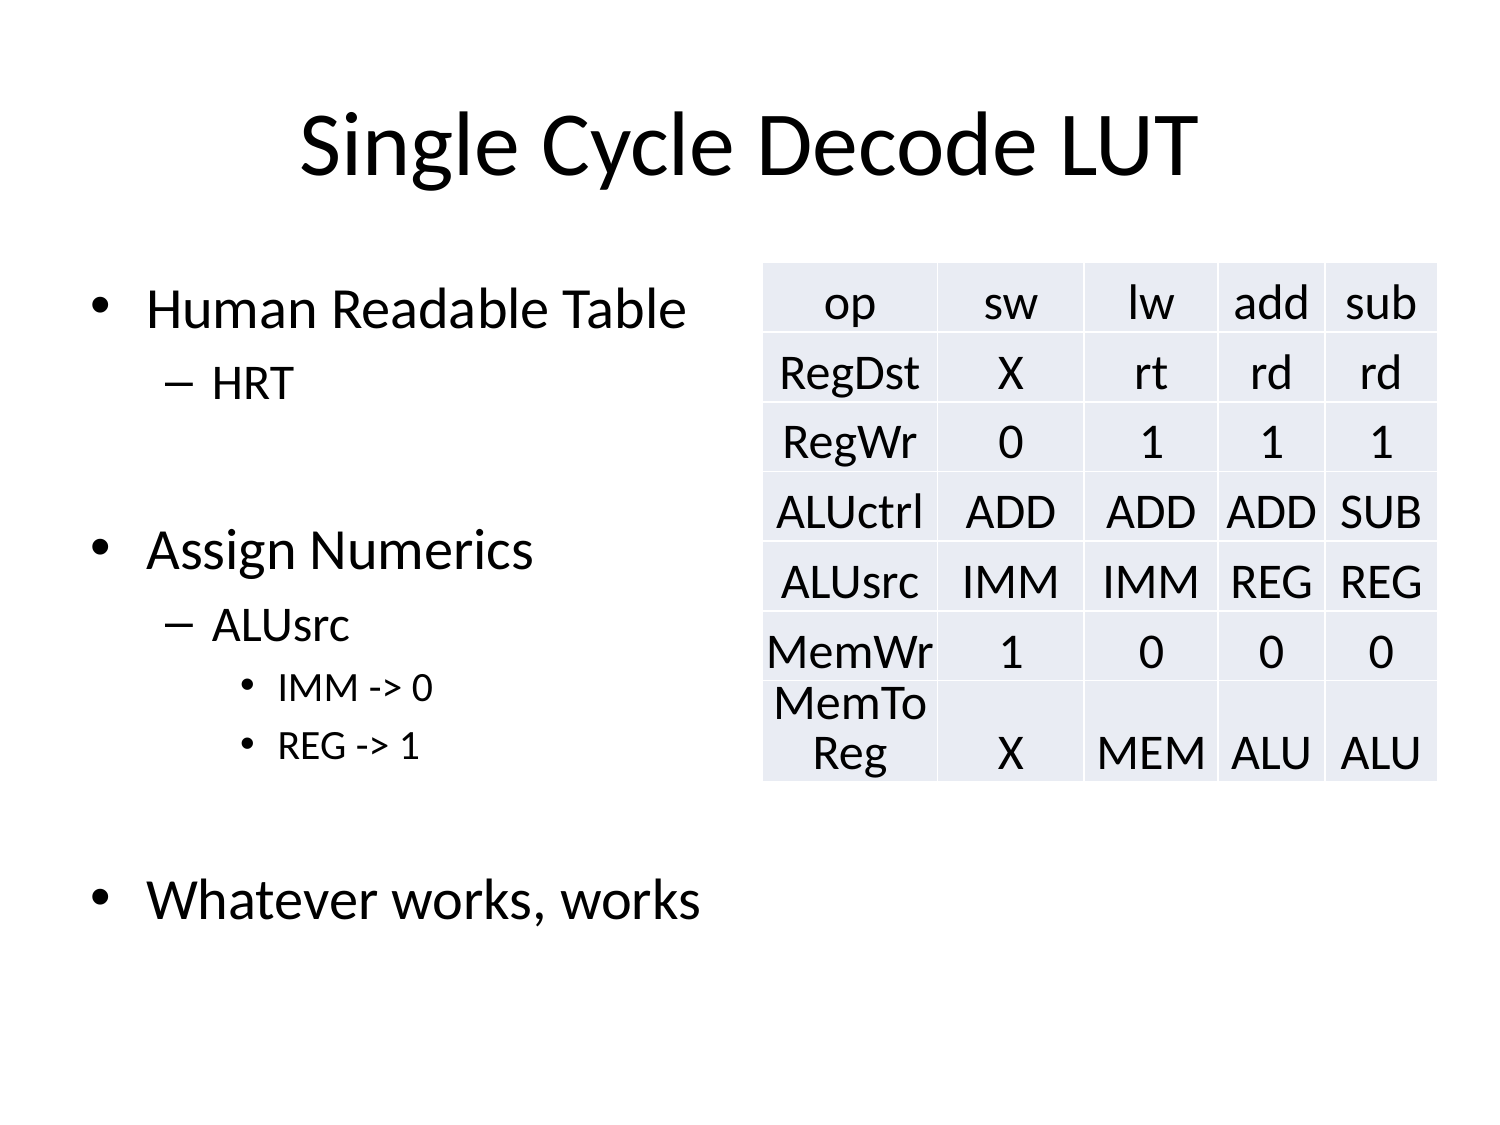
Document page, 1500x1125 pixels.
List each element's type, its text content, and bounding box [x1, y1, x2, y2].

table_header lw [1085, 263, 1217, 331]
table_cell rd [1326, 333, 1437, 401]
table_cell RegDst [763, 333, 937, 401]
table_cell 0 [1219, 612, 1324, 680]
table_cell ALUsrc [763, 542, 937, 610]
table_cell MEM [1085, 681, 1217, 781]
table_cell ALU [1326, 681, 1437, 781]
table_cell rd [1219, 333, 1324, 401]
table_cell X [938, 681, 1083, 781]
table_cell 1 [1326, 403, 1437, 471]
table_cell REG [1326, 542, 1437, 610]
table_cell 1 [938, 612, 1083, 680]
table_header sub [1326, 263, 1437, 331]
table_cell ADD [938, 472, 1083, 540]
table_header add [1219, 263, 1324, 331]
table_header sw [938, 263, 1083, 331]
title Single Cycle Decode LUT [75, 45, 1425, 233]
table_cell 1 [1219, 403, 1324, 471]
table_cell ADD [1085, 472, 1217, 540]
table_cell rt [1085, 333, 1217, 401]
table_cell MemToReg [763, 681, 937, 781]
table_cell 1 [1085, 403, 1217, 471]
table_cell 0 [1326, 612, 1437, 680]
table_cell X [938, 333, 1083, 401]
list Human Readable Table HRT Assign Numerics ALUsrc IMM -> 0 REG -> 1 Whatever works, works [75, 262, 738, 1005]
table_cell ADD [1219, 472, 1324, 540]
table_cell REG [1219, 542, 1324, 610]
table_cell IMM [1085, 542, 1217, 610]
table_cell ALUctrl [763, 472, 937, 540]
table_cell MemWr [763, 612, 937, 680]
table_cell IMM [938, 542, 1083, 610]
table_cell 0 [938, 403, 1083, 471]
table_cell RegWr [763, 403, 937, 471]
table_cell SUB [1326, 472, 1437, 540]
table_header op [763, 263, 937, 331]
table_cell 0 [1085, 612, 1217, 680]
table_cell ALU [1219, 681, 1324, 781]
